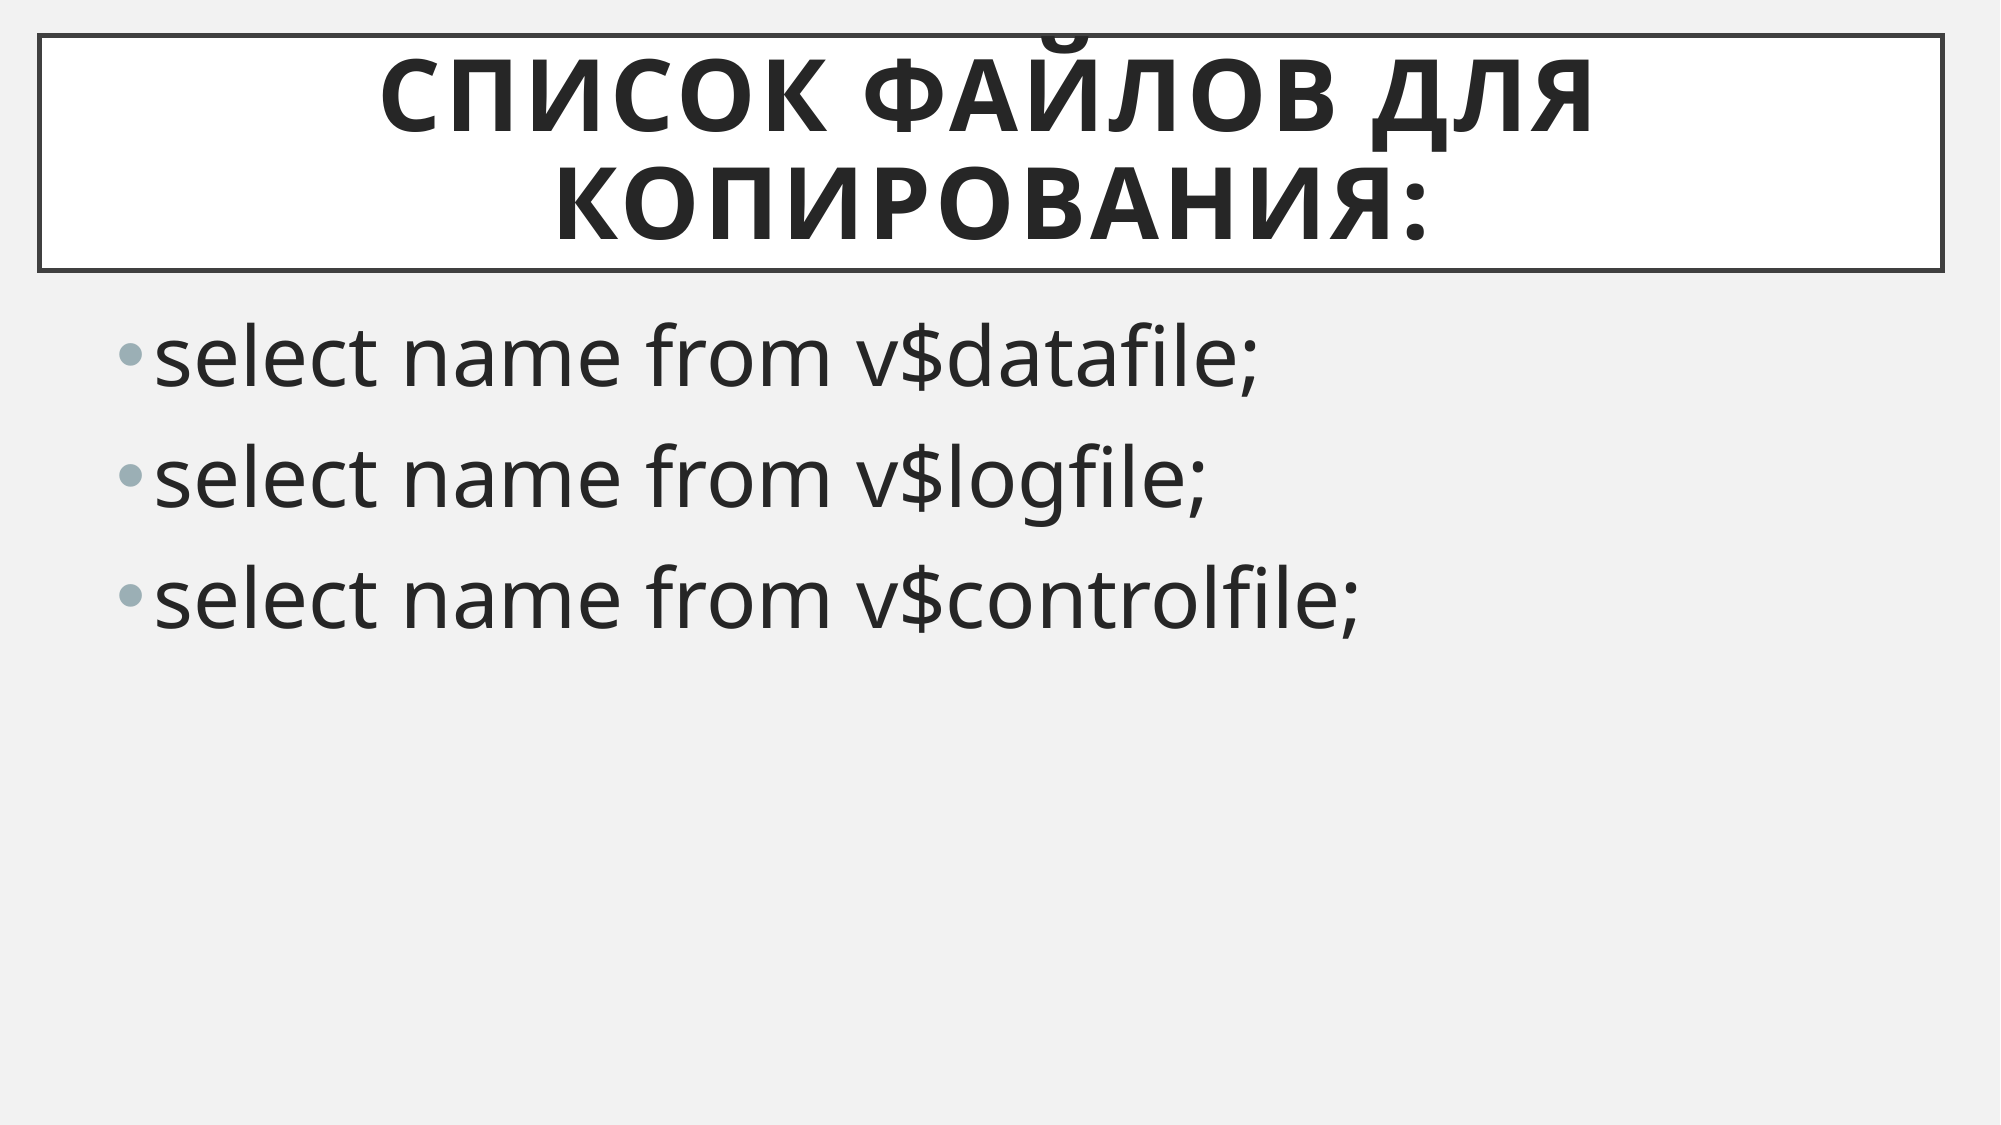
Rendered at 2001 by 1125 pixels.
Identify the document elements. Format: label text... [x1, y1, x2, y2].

title Список файлов для копирования: [37, 33, 1945, 273]
list select name from v$datafile; select name from v$logfile; select name from v$controlfile; [101, 295, 1915, 1024]
